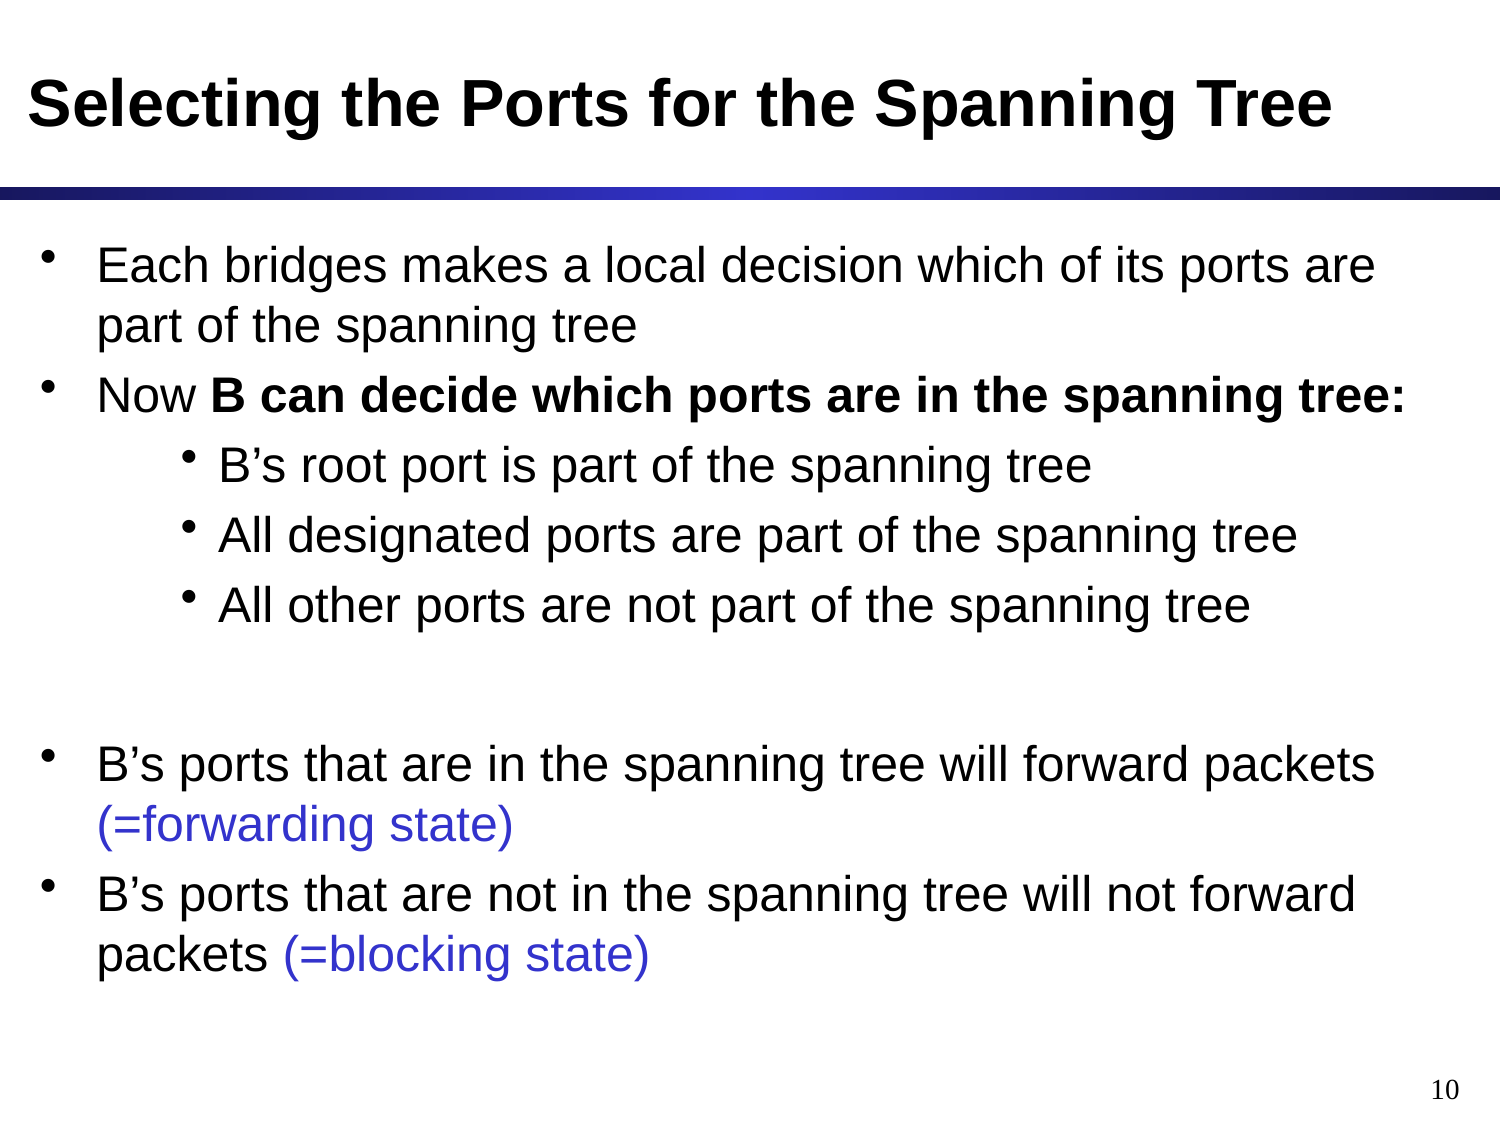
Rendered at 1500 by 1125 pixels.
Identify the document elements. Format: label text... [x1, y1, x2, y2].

list Each bridges makes a local decision which of its ports are part of the spanning tree Now B can decide which ports are in the spanning tree: B’s root port is part of the spanning tree All designated ports are part of the spanning tree All other ports are not part of the spanning tree B’s ports that are in the spanning tree will forward packets (=forwarding state) B’s ports that are not in the spanning tree will not forward packets (=blocking state) [24, 224, 1488, 1026]
title Selecting the Ports for the Spanning Tree [12, 24, 1488, 176]
slide_number 10 [1162, 1062, 1476, 1101]
